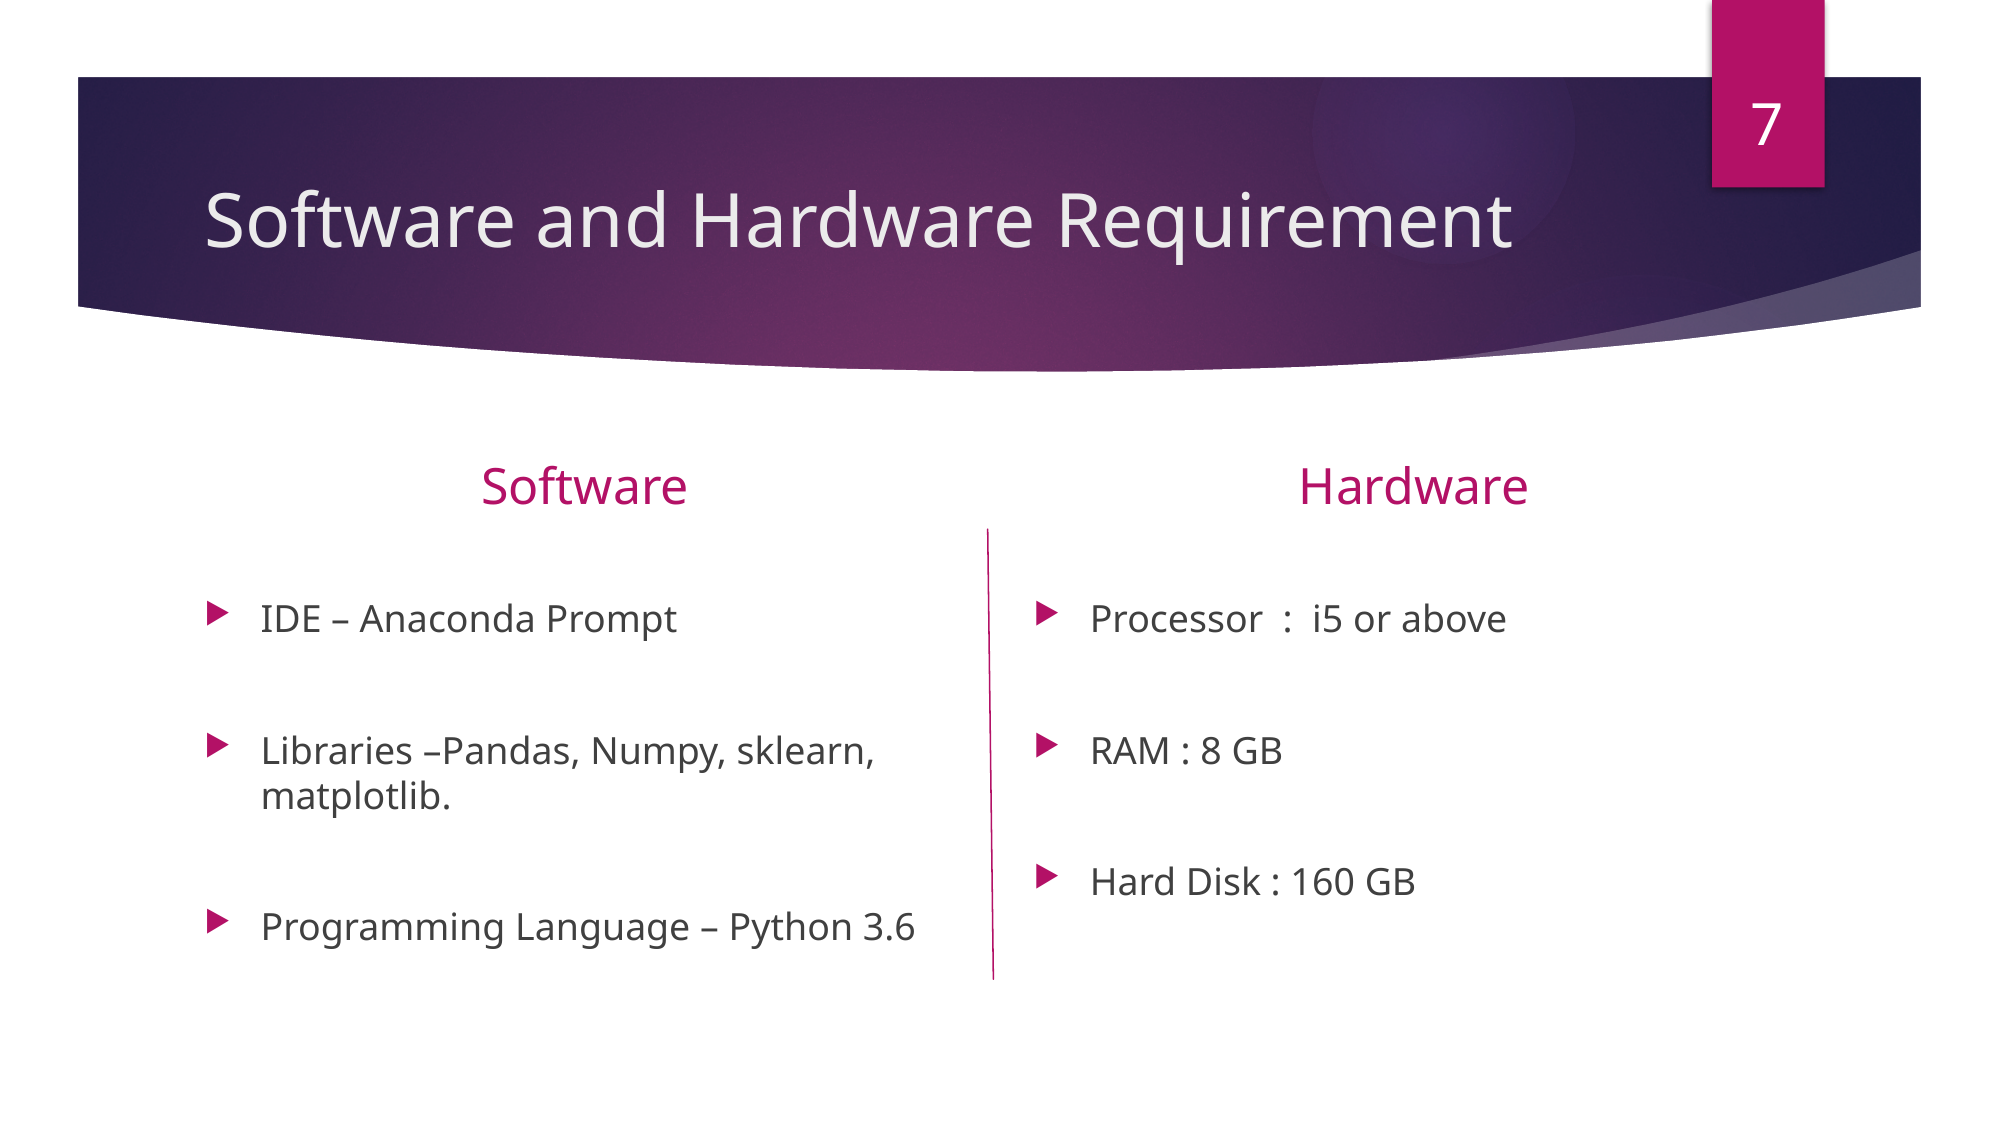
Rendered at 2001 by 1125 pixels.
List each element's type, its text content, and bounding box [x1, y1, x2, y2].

slide_number 7 [1698, 48, 1836, 175]
list Software [189, 427, 981, 521]
title Software and Hardware Requirement [189, 159, 1627, 276]
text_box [765, 751, 1216, 758]
list Hardware [1018, 427, 1810, 521]
list IDE – Anaconda Prompt Libraries –Pandas, Numpy, sklearn, matplotlib. Programming Language – Python 3.6 [189, 521, 981, 988]
list Processor : i5 or above RAM : 8 GB Hard Disk : 160 GB [1018, 521, 1810, 988]
